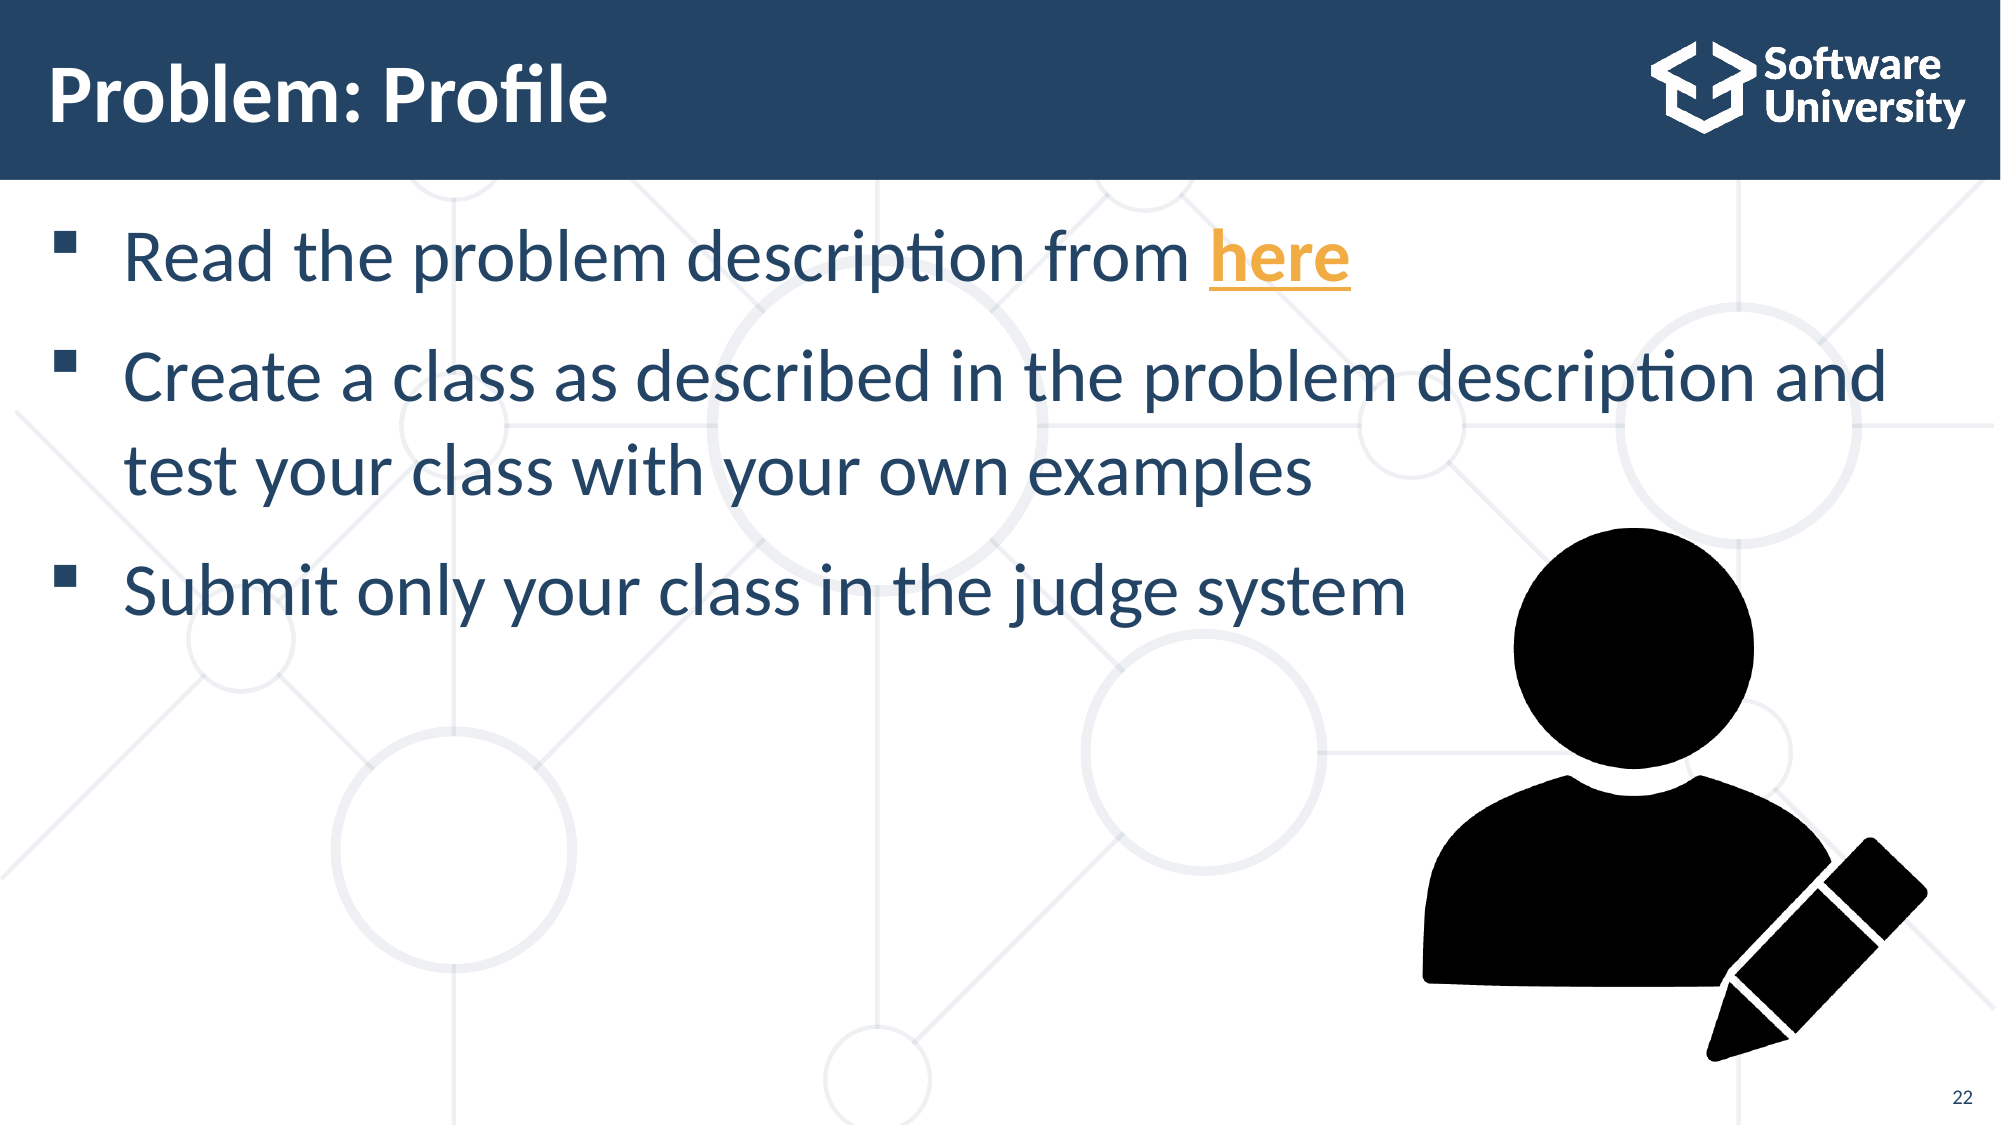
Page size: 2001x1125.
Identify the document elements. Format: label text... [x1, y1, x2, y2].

list Read the problem description from here Create a class as described in the problem description and test your class with your own examples Submit only your class in the judge system [31, 196, 1969, 1109]
title Problem: Profile [31, 16, 1625, 162]
picture [1317, 425, 2000, 1125]
picture [1651, 41, 1966, 134]
